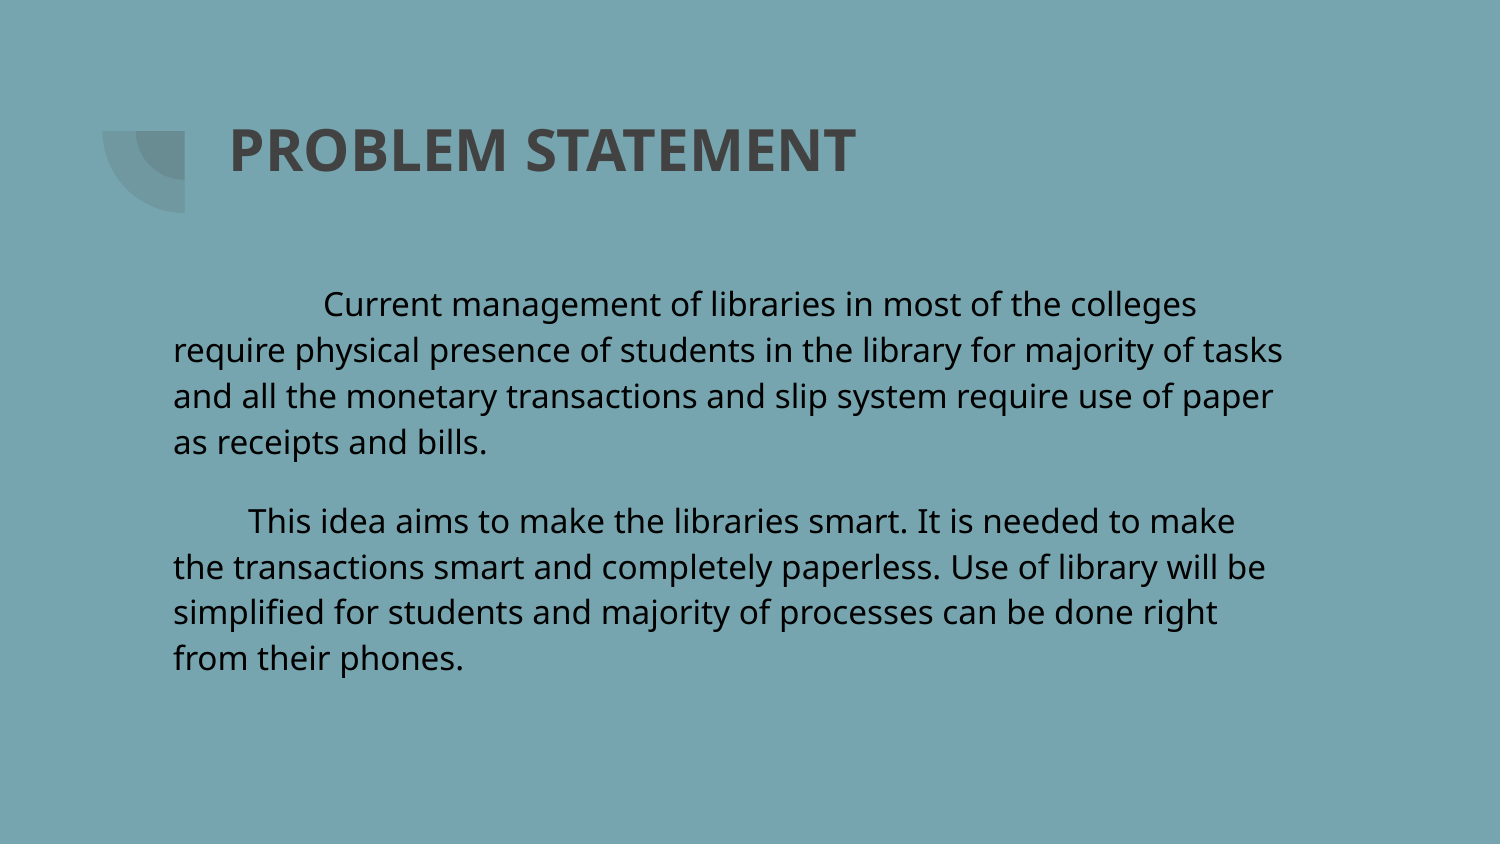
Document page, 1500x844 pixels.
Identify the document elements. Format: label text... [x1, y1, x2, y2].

list Current management of libraries in most of the colleges require physical presence of students in the library for majority of tasks and all the monetary transactions and slip system require use of paper as receipts and bills. This idea aims to make the libraries smart. It is needed to make the transactions smart and completely paperless. Use of library will be simplified for students and majority of processes can be done right from their phones. [158, 262, 1312, 680]
title PROBLEM STATEMENT [213, 98, 1368, 263]
